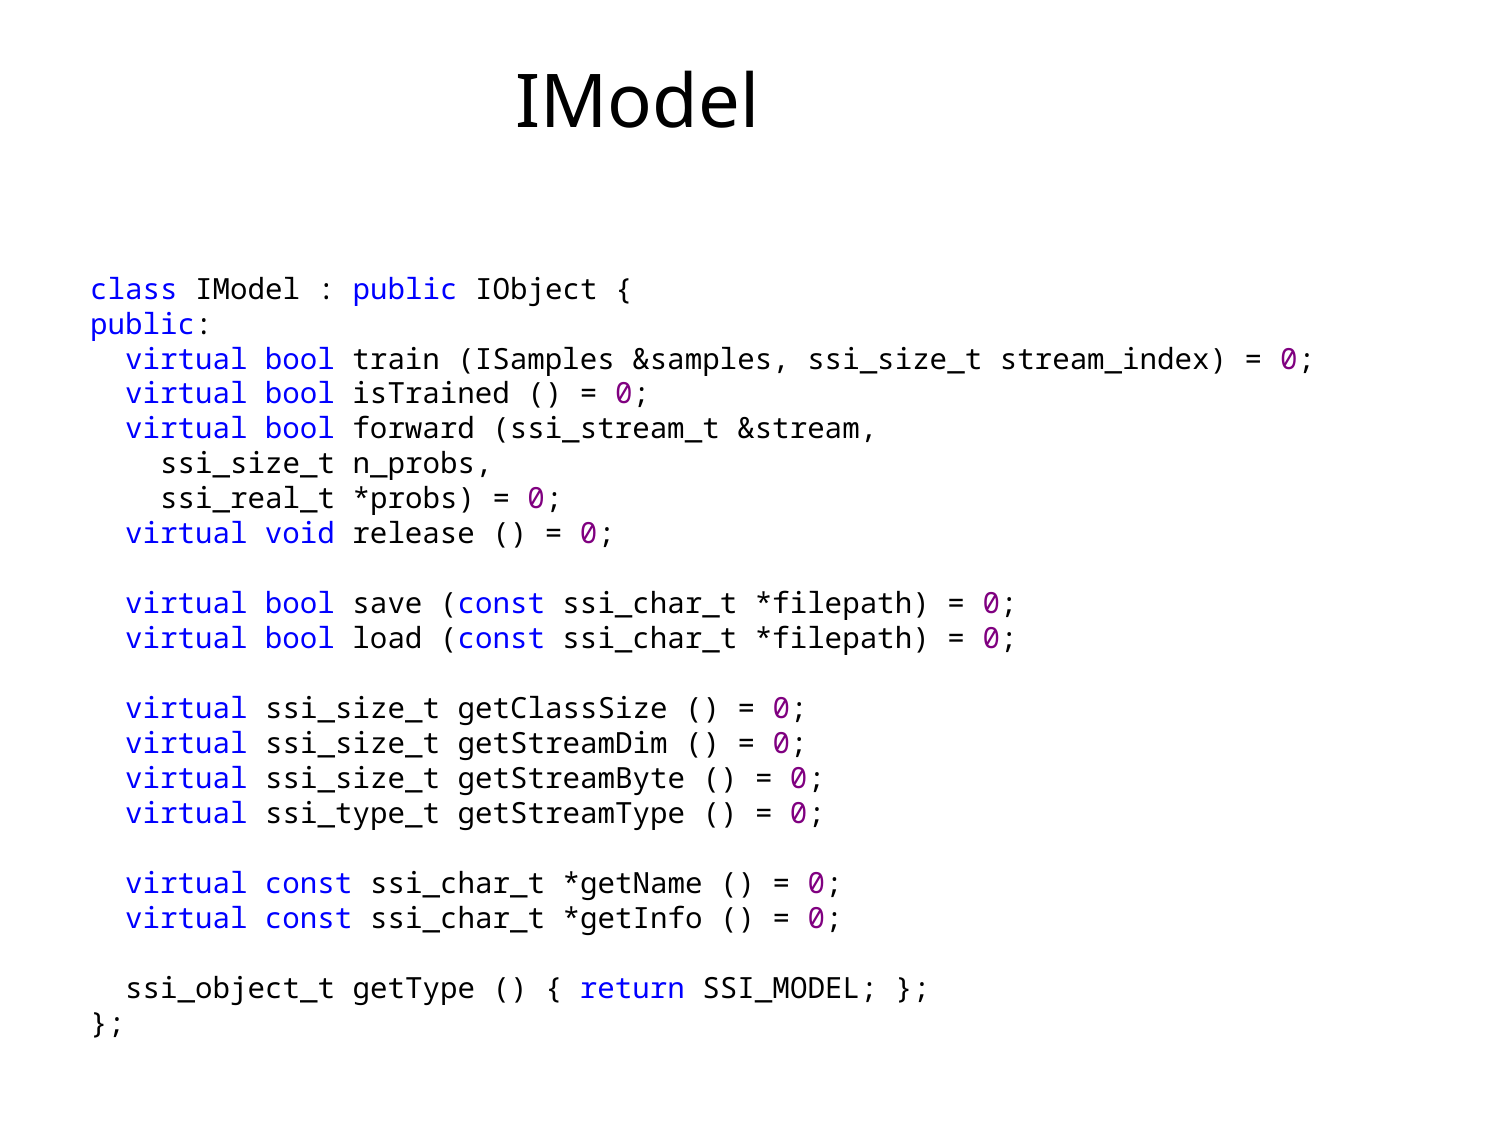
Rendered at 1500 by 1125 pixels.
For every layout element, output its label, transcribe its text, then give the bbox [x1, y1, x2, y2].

list class IModel : public IObject { public: virtual bool train (ISamples &samples, ssi_size_t stream_index) = 0; virtual bool isTrained () = 0; virtual bool forward (ssi_stream_t &stream, ssi_size_t n_probs, ssi_real_t *probs) = 0; virtual void release () = 0; virtual bool save (const ssi_char_t *filepath) = 0; virtual bool load (const ssi_char_t *filepath) = 0; virtual ssi_size_t getClassSize () = 0; virtual ssi_size_t getStreamDim () = 0; virtual ssi_size_t getStreamByte () = 0; virtual ssi_type_t getStreamType () = 0; virtual const ssi_char_t *getName () = 0; virtual const ssi_char_t *getInfo () = 0; ssi_object_t getType () { return SSI_MODEL; }; }; [75, 262, 1425, 950]
title IModel [200, 45, 1075, 150]
